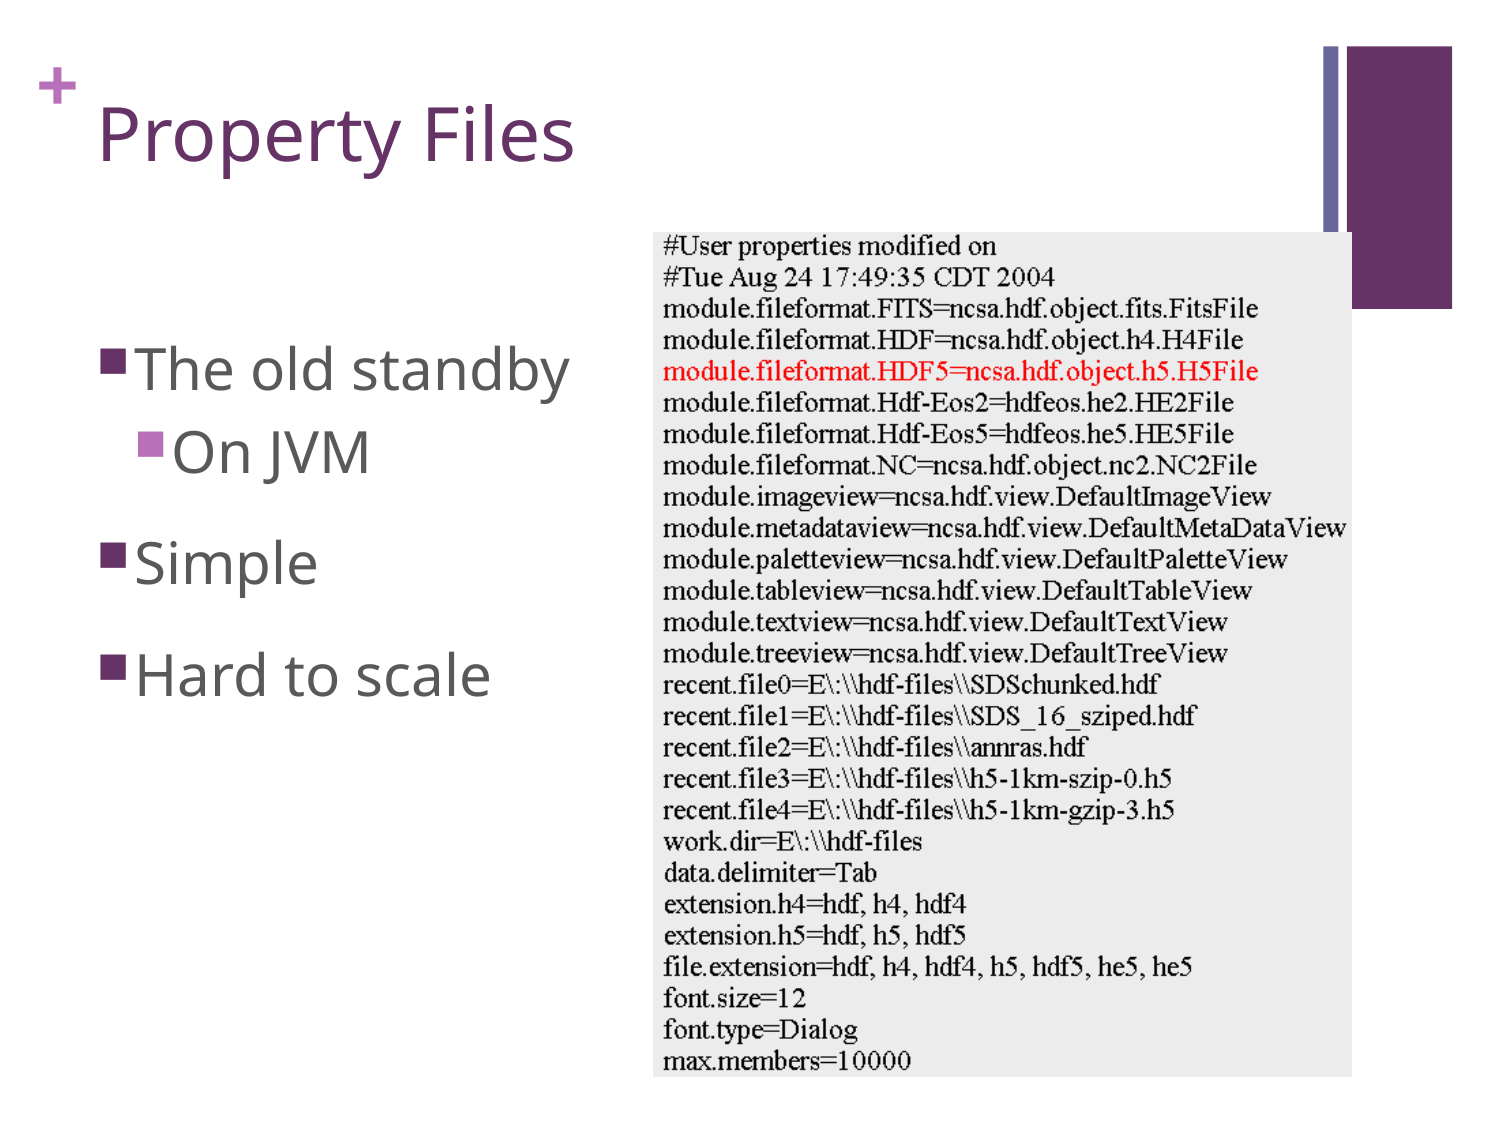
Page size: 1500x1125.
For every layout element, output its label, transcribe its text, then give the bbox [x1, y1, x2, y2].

picture [652, 231, 1353, 1077]
list The old standby On JVM Simple Hard to scale [81, 324, 646, 1005]
title Property Files [81, 79, 1322, 263]
